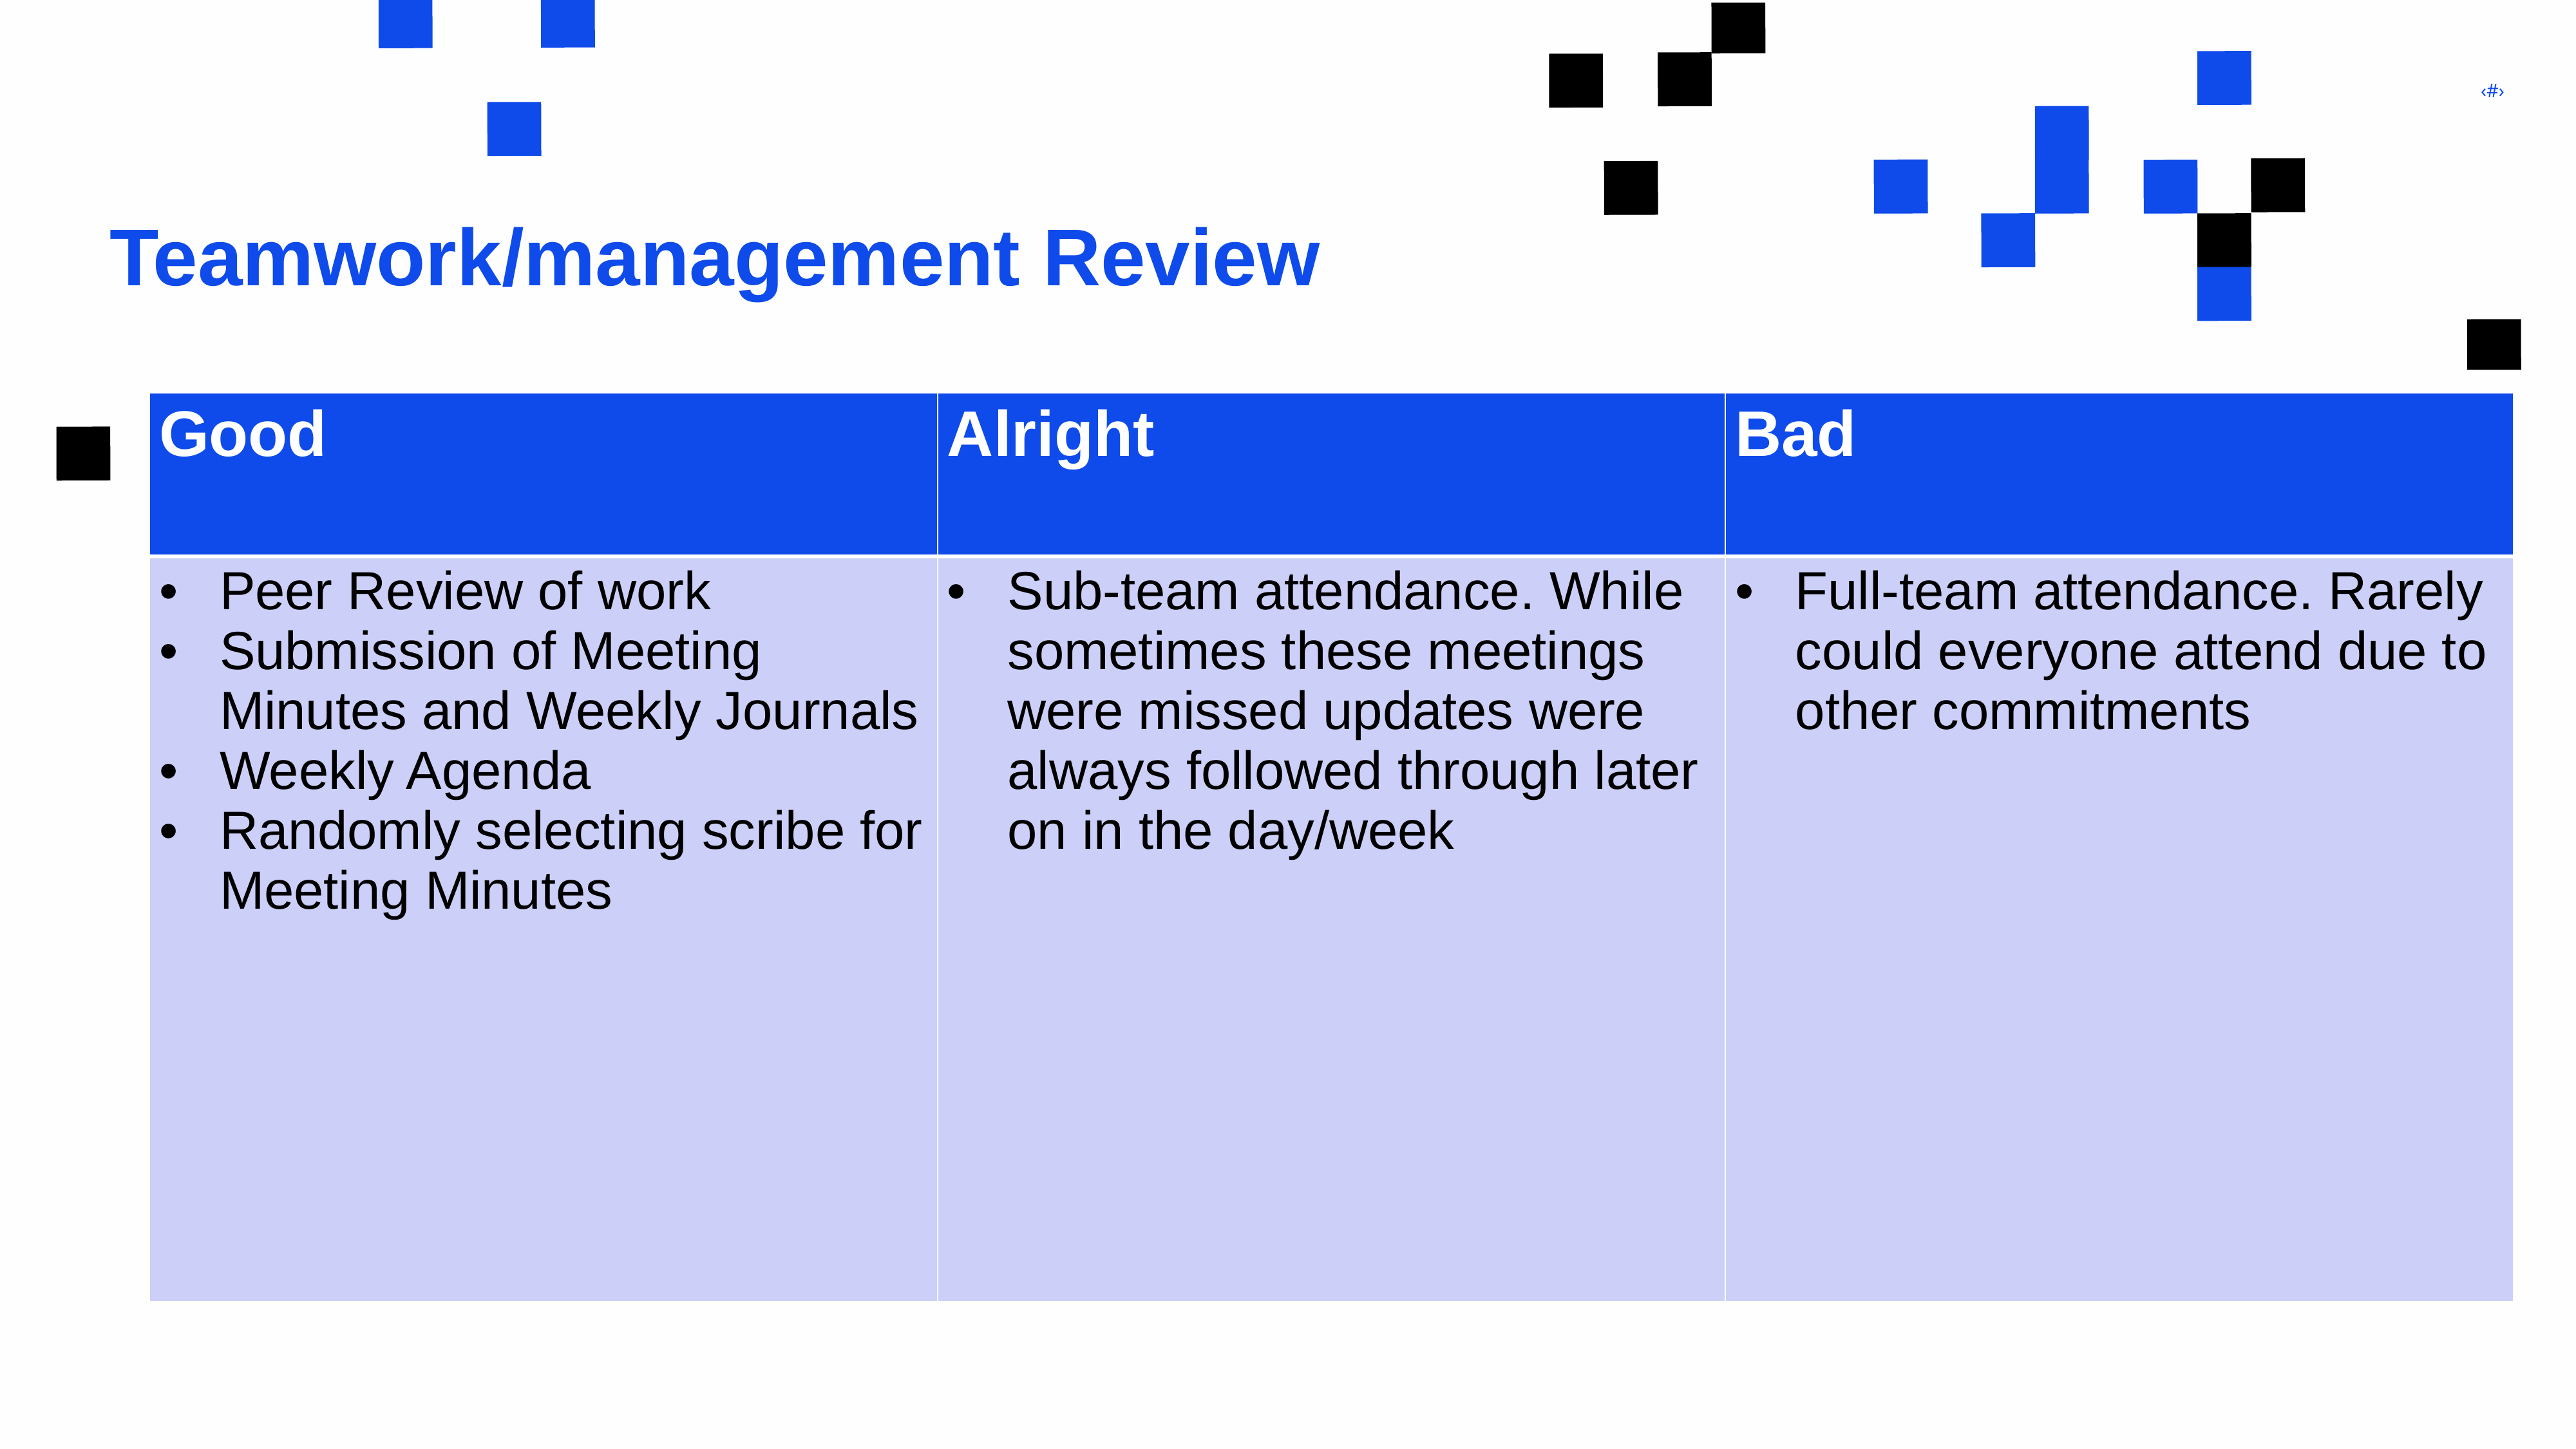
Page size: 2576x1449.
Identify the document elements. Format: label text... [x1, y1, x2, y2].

title Teamwork/management Review [100, 185, 1752, 443]
table_cell Peer Review of work Submission of Meeting Minutes and Weekly Journals Weekly Agenda Randomly selecting scribe for Meeting Minutes [150, 558, 937, 1301]
table_cell Sub-team attendance. While sometimes these meetings were missed updates were always followed through later on in the day/week [938, 558, 1725, 1301]
table_header Alright [938, 393, 1725, 554]
table_header Good [150, 393, 937, 554]
table_header Bad [1726, 393, 2513, 554]
table_cell Full-team attendance. Rarely could everyone attend due to other commitments [1726, 558, 2513, 1301]
